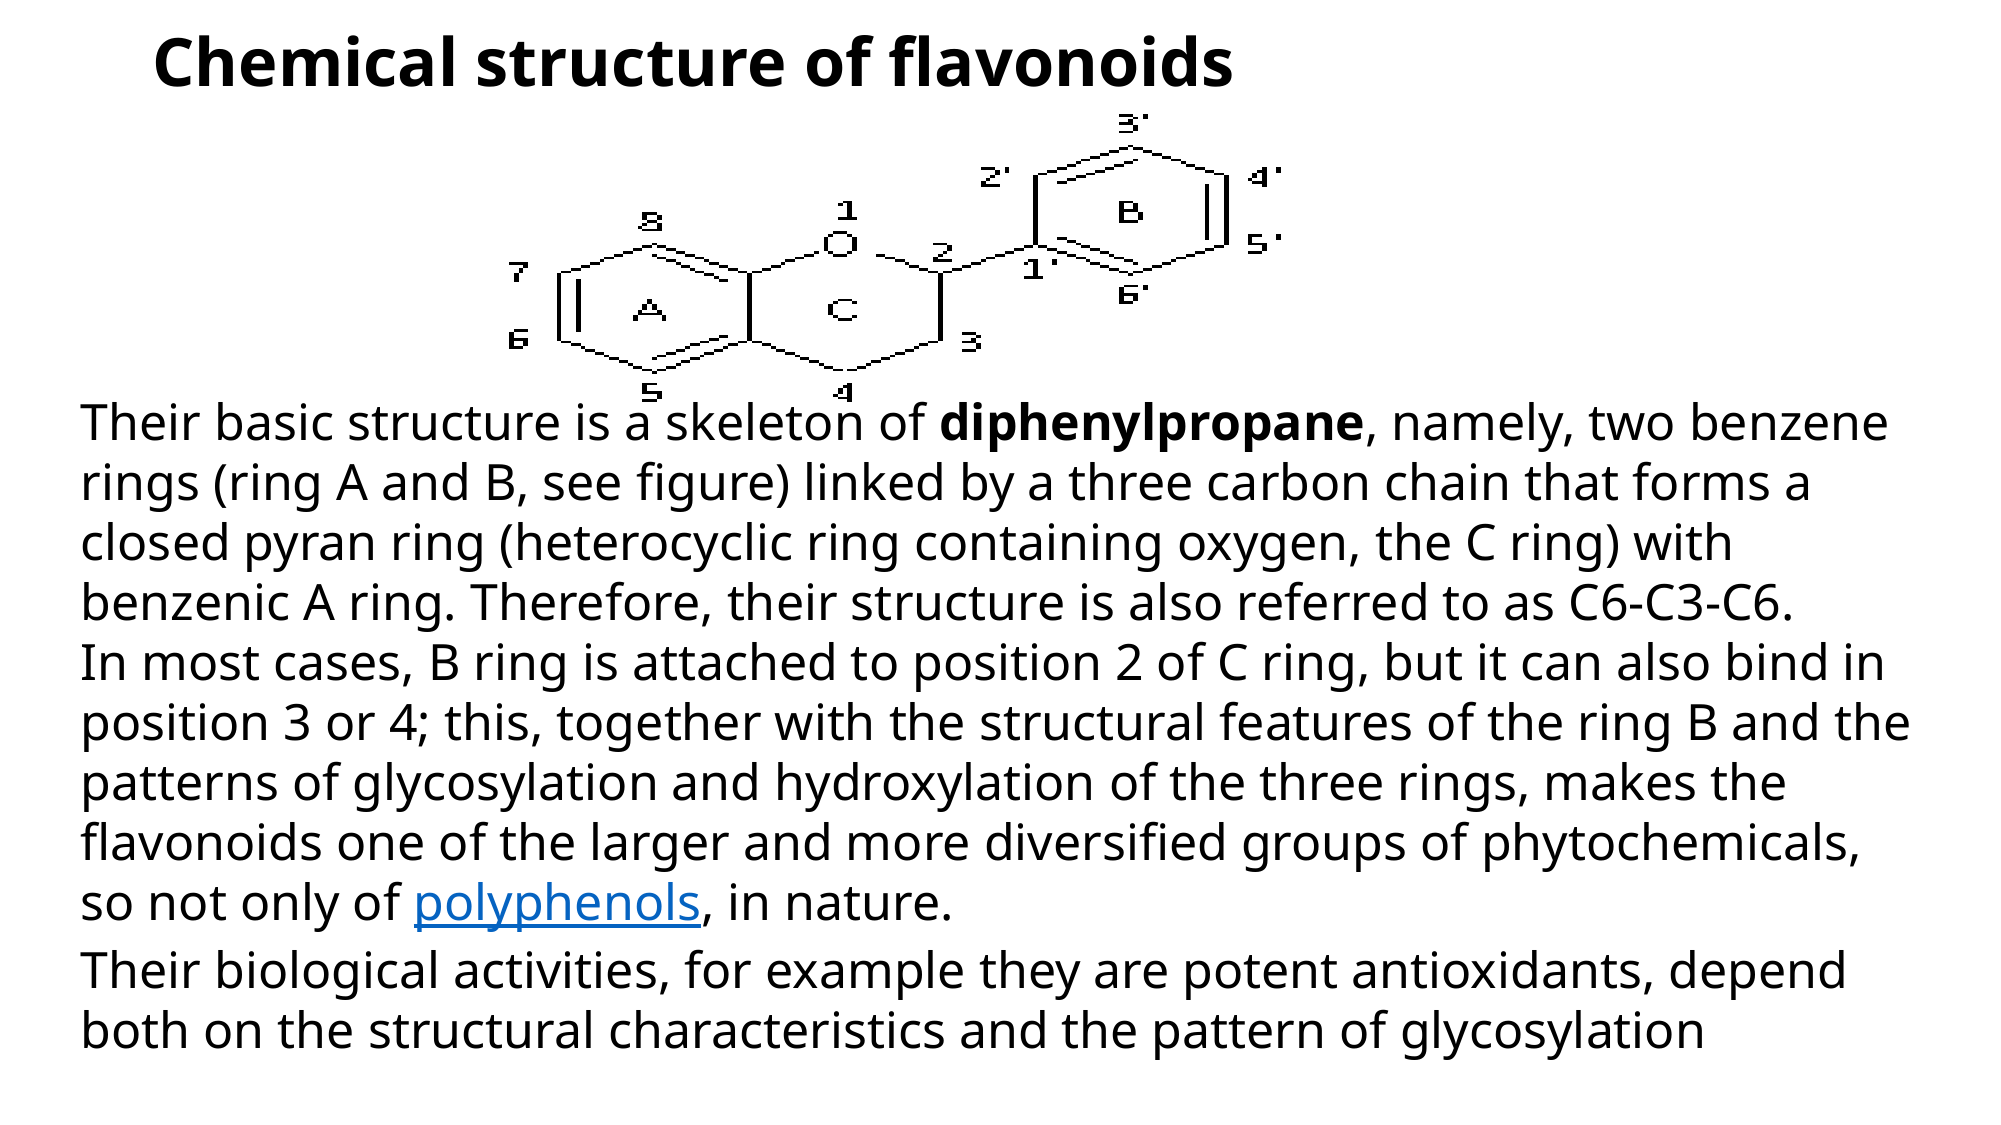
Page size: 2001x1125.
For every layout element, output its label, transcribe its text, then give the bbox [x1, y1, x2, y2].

text_box Their basic structure is a skeleton of diphenylpropane, namely, two benzene rings (ring A and B, see figure) linked by a three carbon chain that forms a closed pyran ring (heterocyclic ring containing oxygen, the C ring) with benzenic A ring. Therefore, their structure is also referred to as C6-C3-C6. In most cases, B ring is attached to position 2 of C ring, but it can also bind in position 3 or 4; this, together with the structural features of the ring B and the patterns of glycosylation and hydroxylation of the three rings, makes the flavonoids one of the larger and more diversified groups of phytochemicals, so not only of polyphenols, in nature. Their biological activities, for example they are potent antioxidants, depend both on the structural characteristics and the pattern of glycosylation [66, 382, 1939, 1066]
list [481, 89, 1310, 425]
title Chemical structure of flavonoids [137, 0, 1863, 174]
